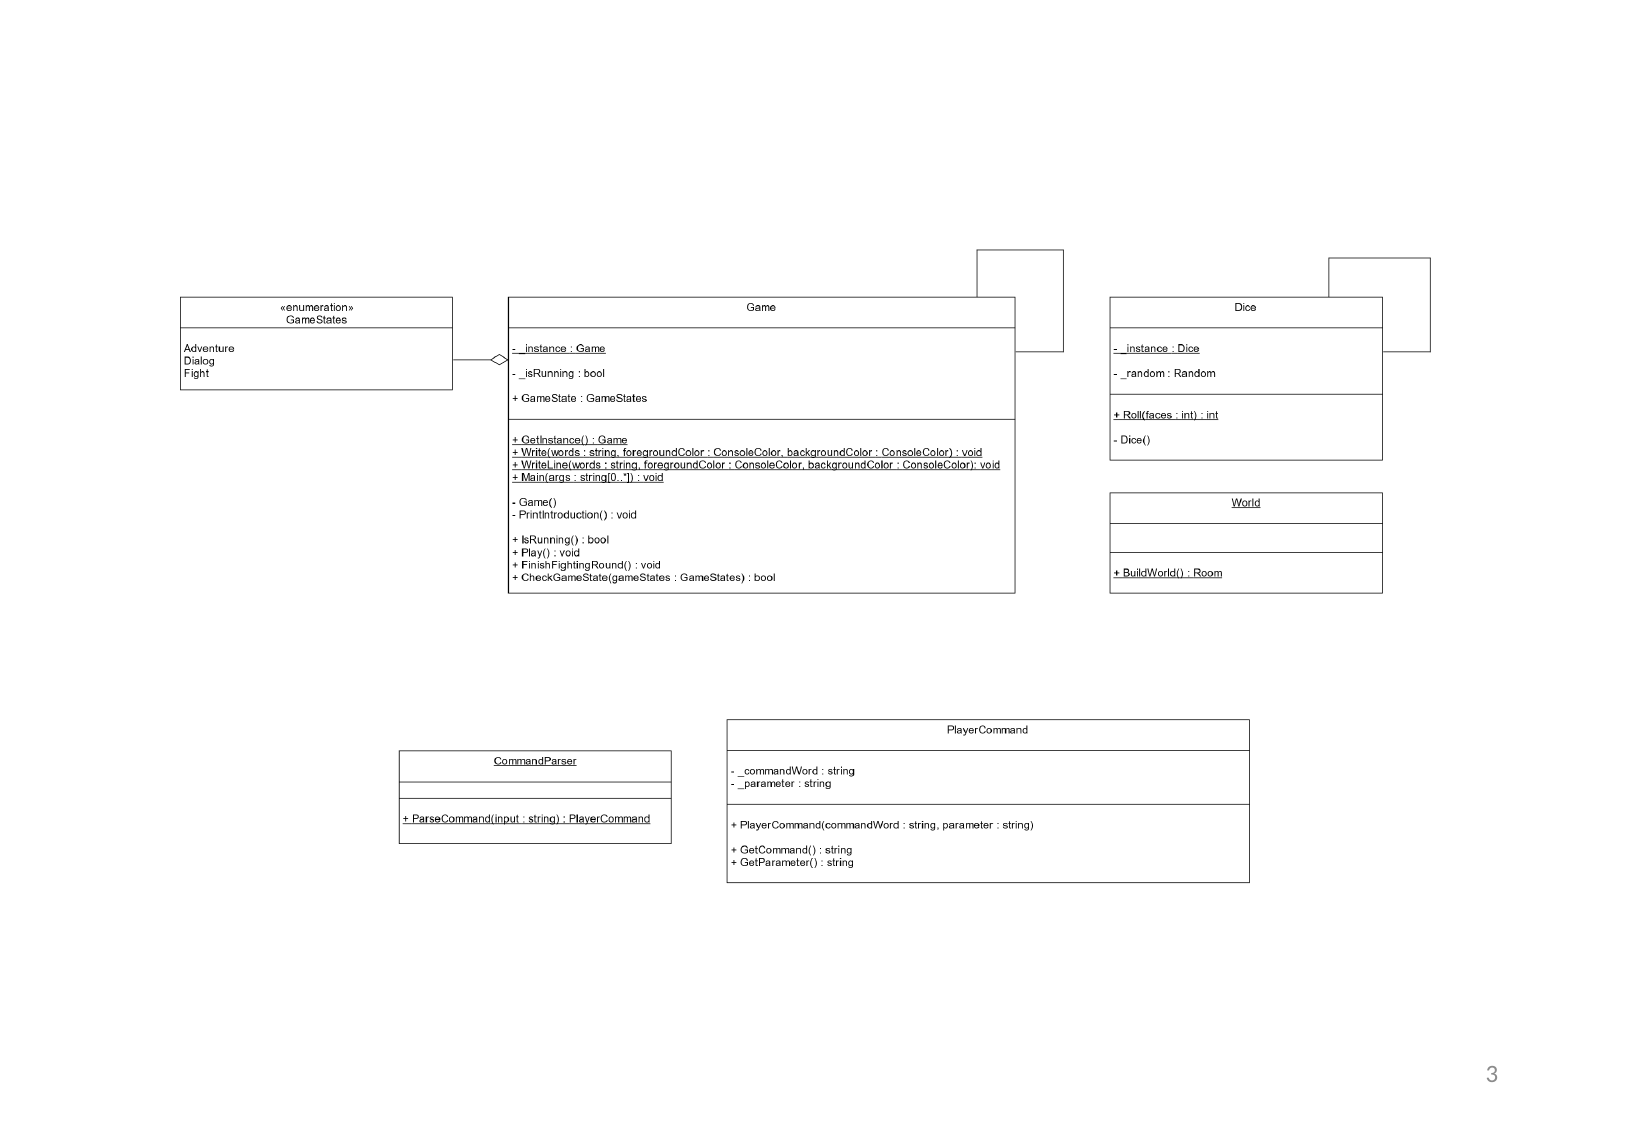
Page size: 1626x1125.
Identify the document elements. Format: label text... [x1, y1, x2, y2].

slide_number 3 [1147, 1042, 1514, 1103]
picture [163, 226, 1461, 899]
